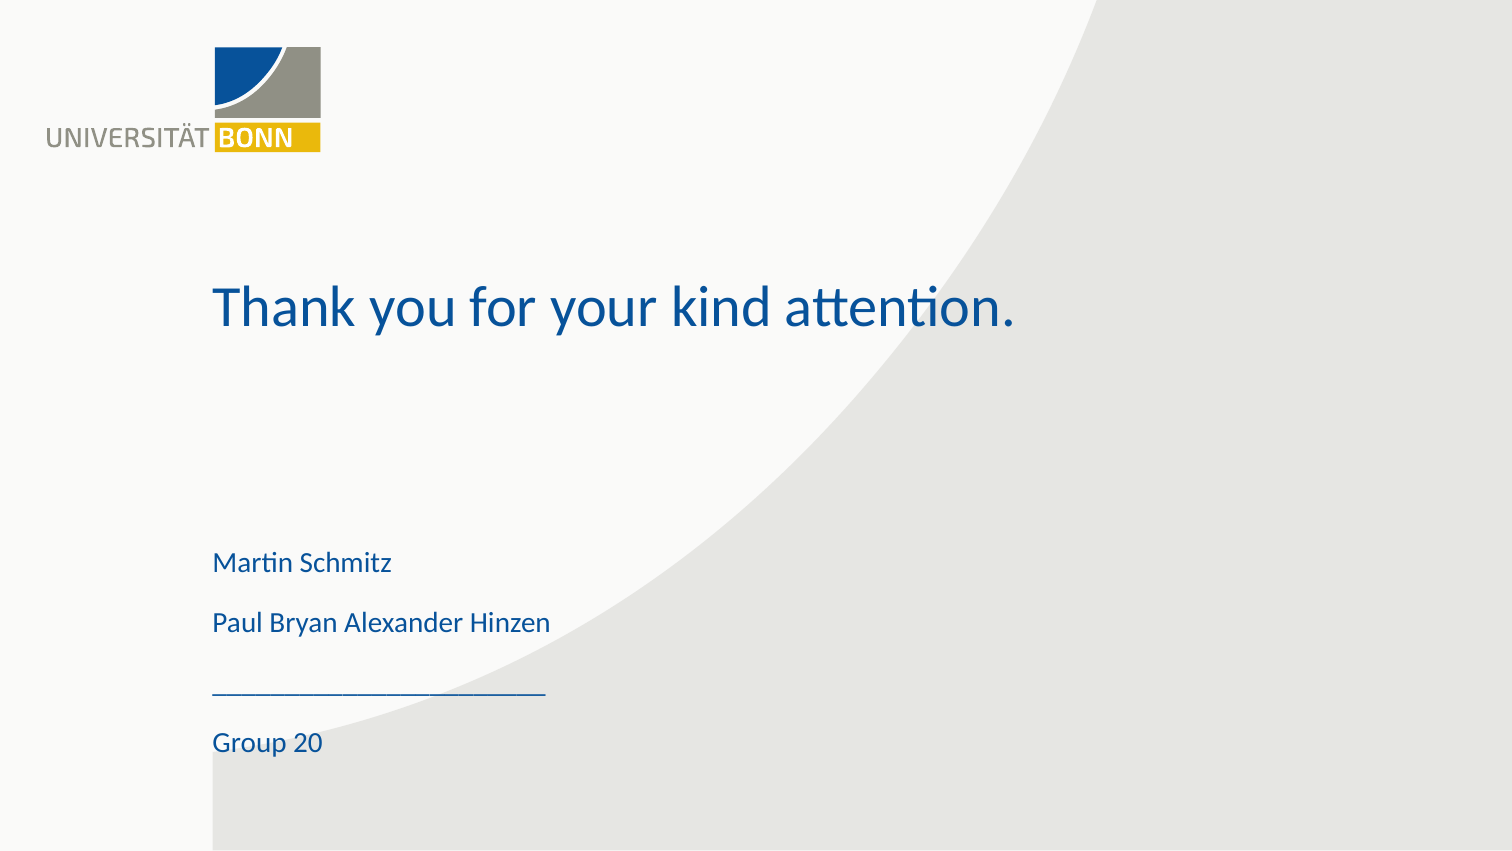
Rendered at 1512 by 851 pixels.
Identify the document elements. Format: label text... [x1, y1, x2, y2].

list Thank you for your kind attention. [0, 153, 1512, 851]
list Martin Schmitz Paul Bryan Alexander Hinzen _______________________ Group 20 [212, 543, 898, 745]
